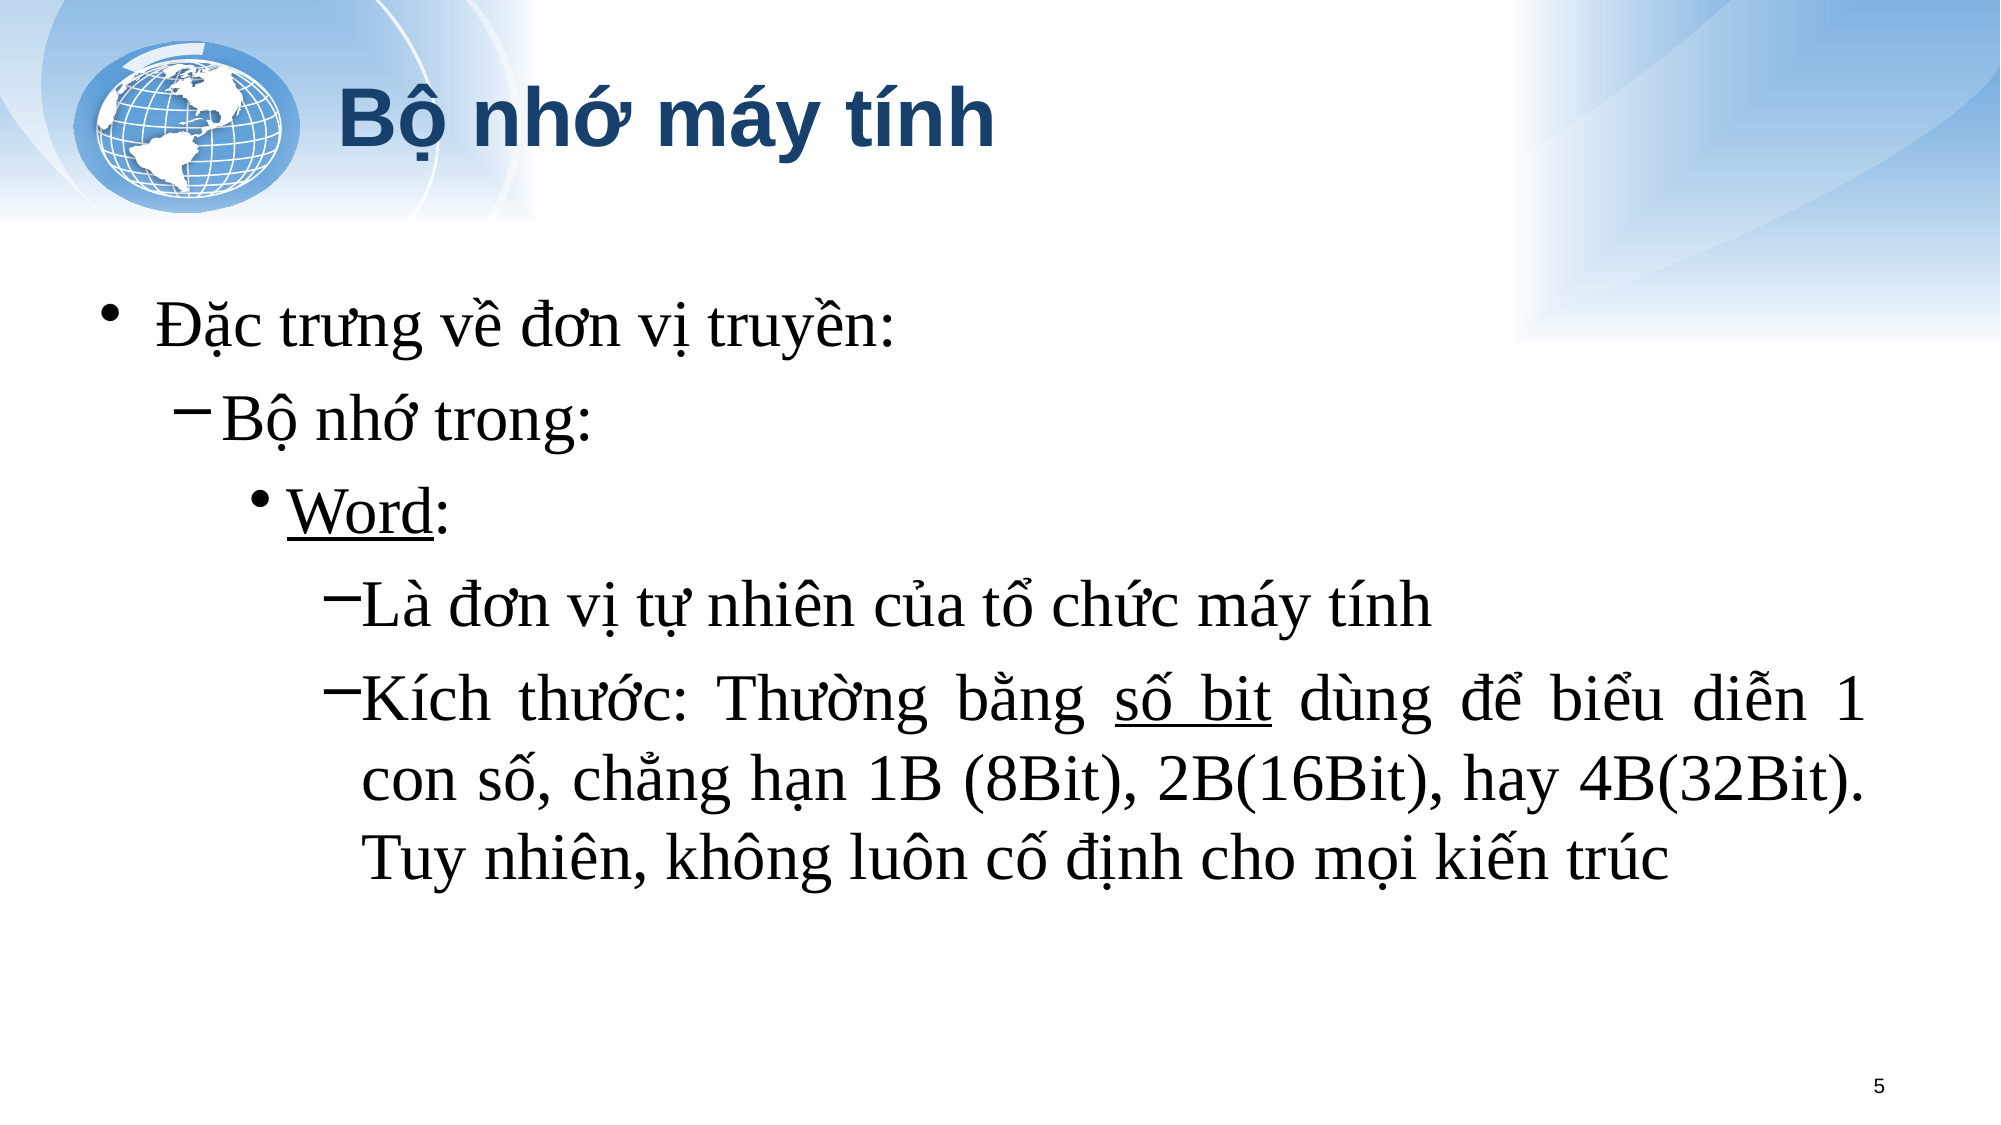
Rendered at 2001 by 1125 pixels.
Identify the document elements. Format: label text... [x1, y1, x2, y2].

title Bộ nhớ máy tính [322, 19, 1957, 207]
list Đặc trưng về đơn vị truyền: Bộ nhớ trong: Word: Là đơn vị tự nhiên của tổ chức máy tính Kích thước: Thường bằng số bit dùng để biểu diễn 1 con số, chẳng hạn 1B (8Bit), 2B(16Bit), hay 4B(32Bit). Tuy nhiên, không luôn cố định cho mọi kiến trúc [84, 272, 1885, 1053]
slide_number 5 [1433, 1065, 1900, 1103]
